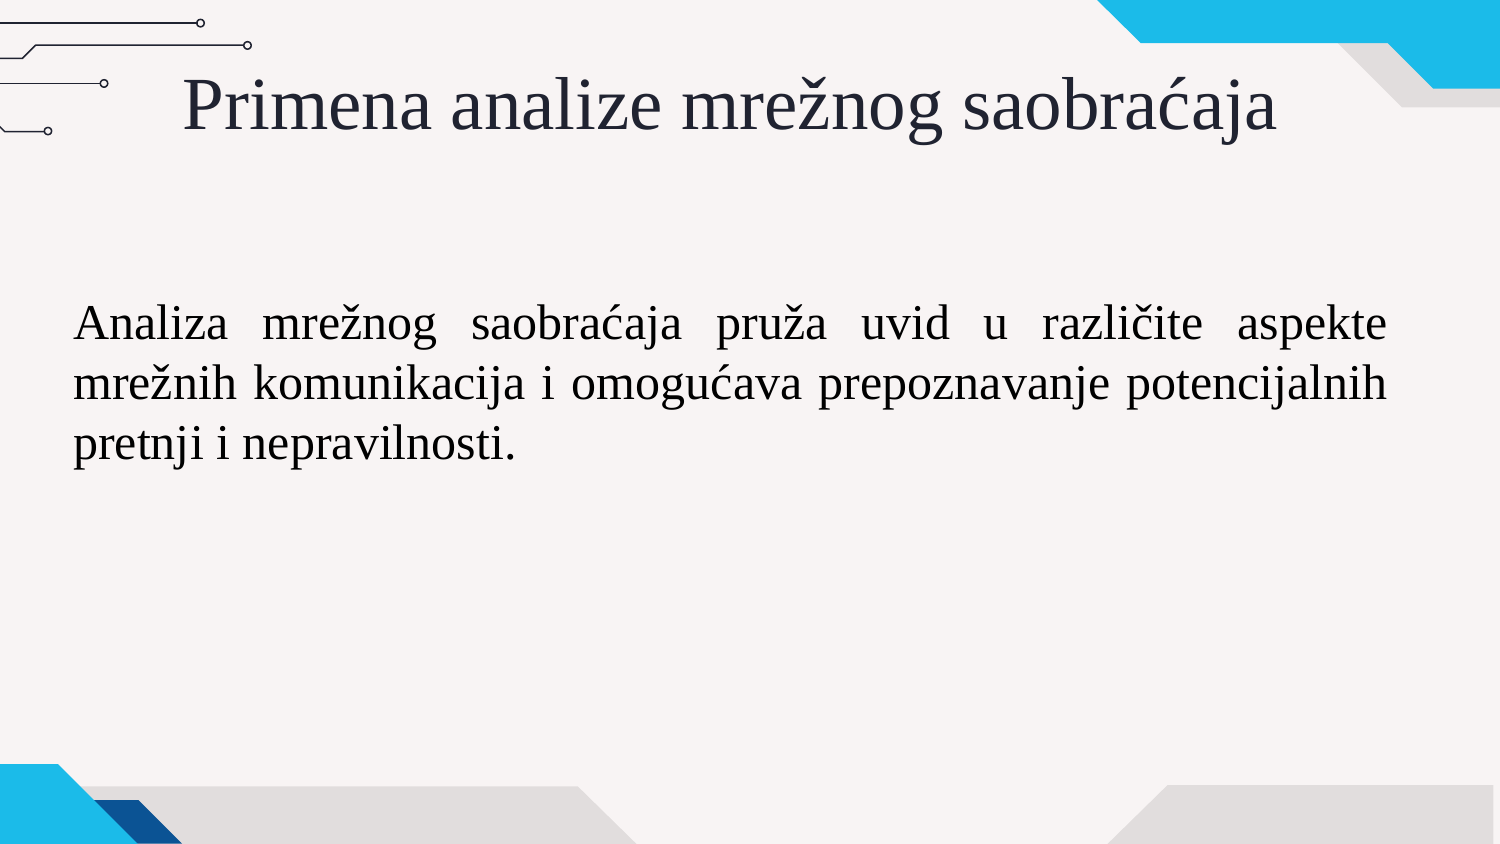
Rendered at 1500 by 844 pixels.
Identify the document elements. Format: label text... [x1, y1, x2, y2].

title Primena analize mrežnog saobraćaja [0, 21, 1481, 177]
text_box Analiza mrežnog saobraćaja pruža uvid u različite aspekte mrežnih komunikacija i omogućava prepoznavanje potencijalnih pretnji i nepravilnosti. [58, 282, 1404, 478]
